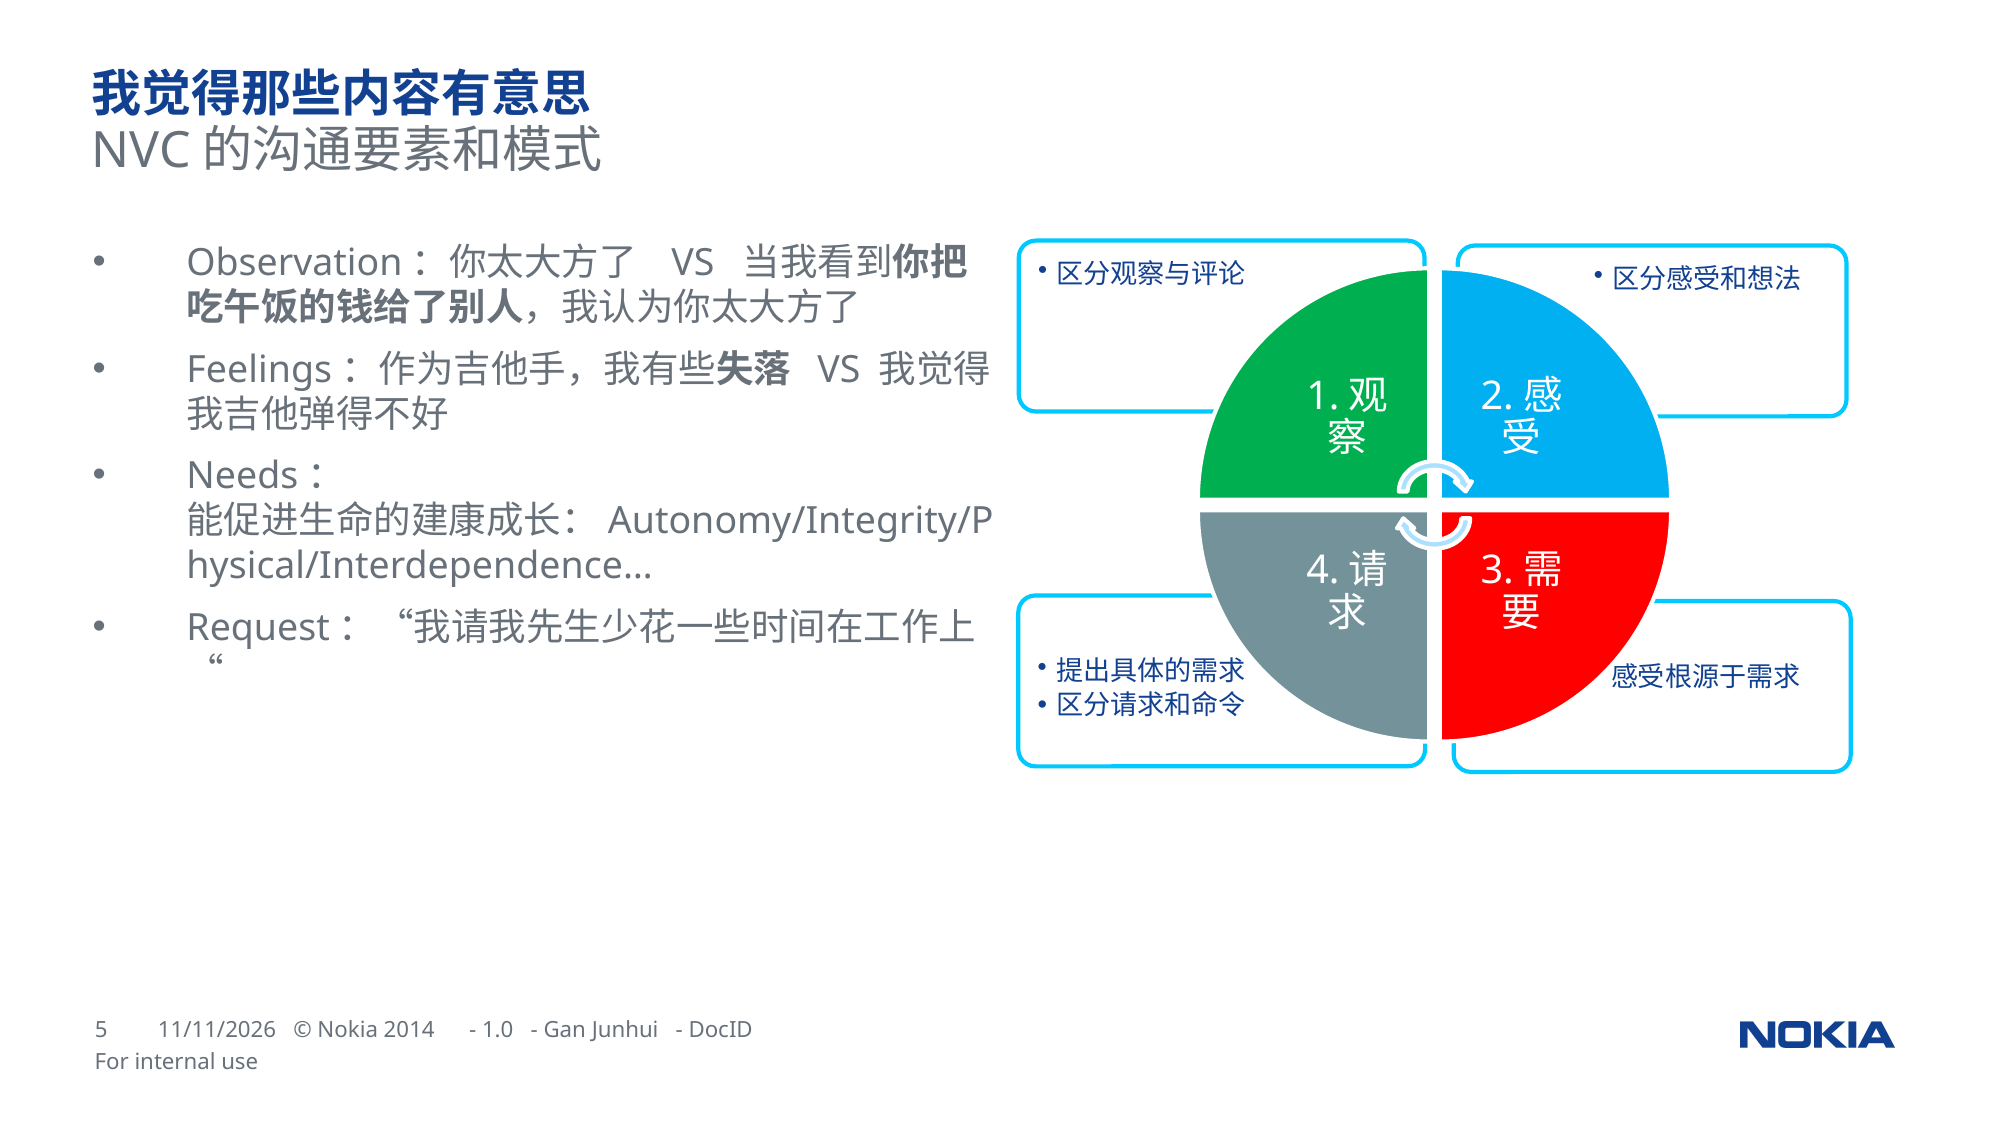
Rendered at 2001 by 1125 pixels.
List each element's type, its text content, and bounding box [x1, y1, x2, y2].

title 我觉得那些内容有意思 [91, 60, 1892, 117]
list NVC的沟通要素和模式 [91, 117, 1892, 184]
picture [1740, 1021, 1895, 1048]
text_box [1074, 237, 1795, 773]
list Observation：你太大方了 VS 当我看到你把吃午饭的钱给了别人，我认为你太大方了 Feelings：作为吉他手，我有些失落 VS 我觉得我吉他弹得不好 Needs： 能促进生命的建康成长：Autonomy/Integrity/Physical/Interdependence… Request：“我请我先生少花一些时间在工作上“ [92, 237, 1001, 795]
